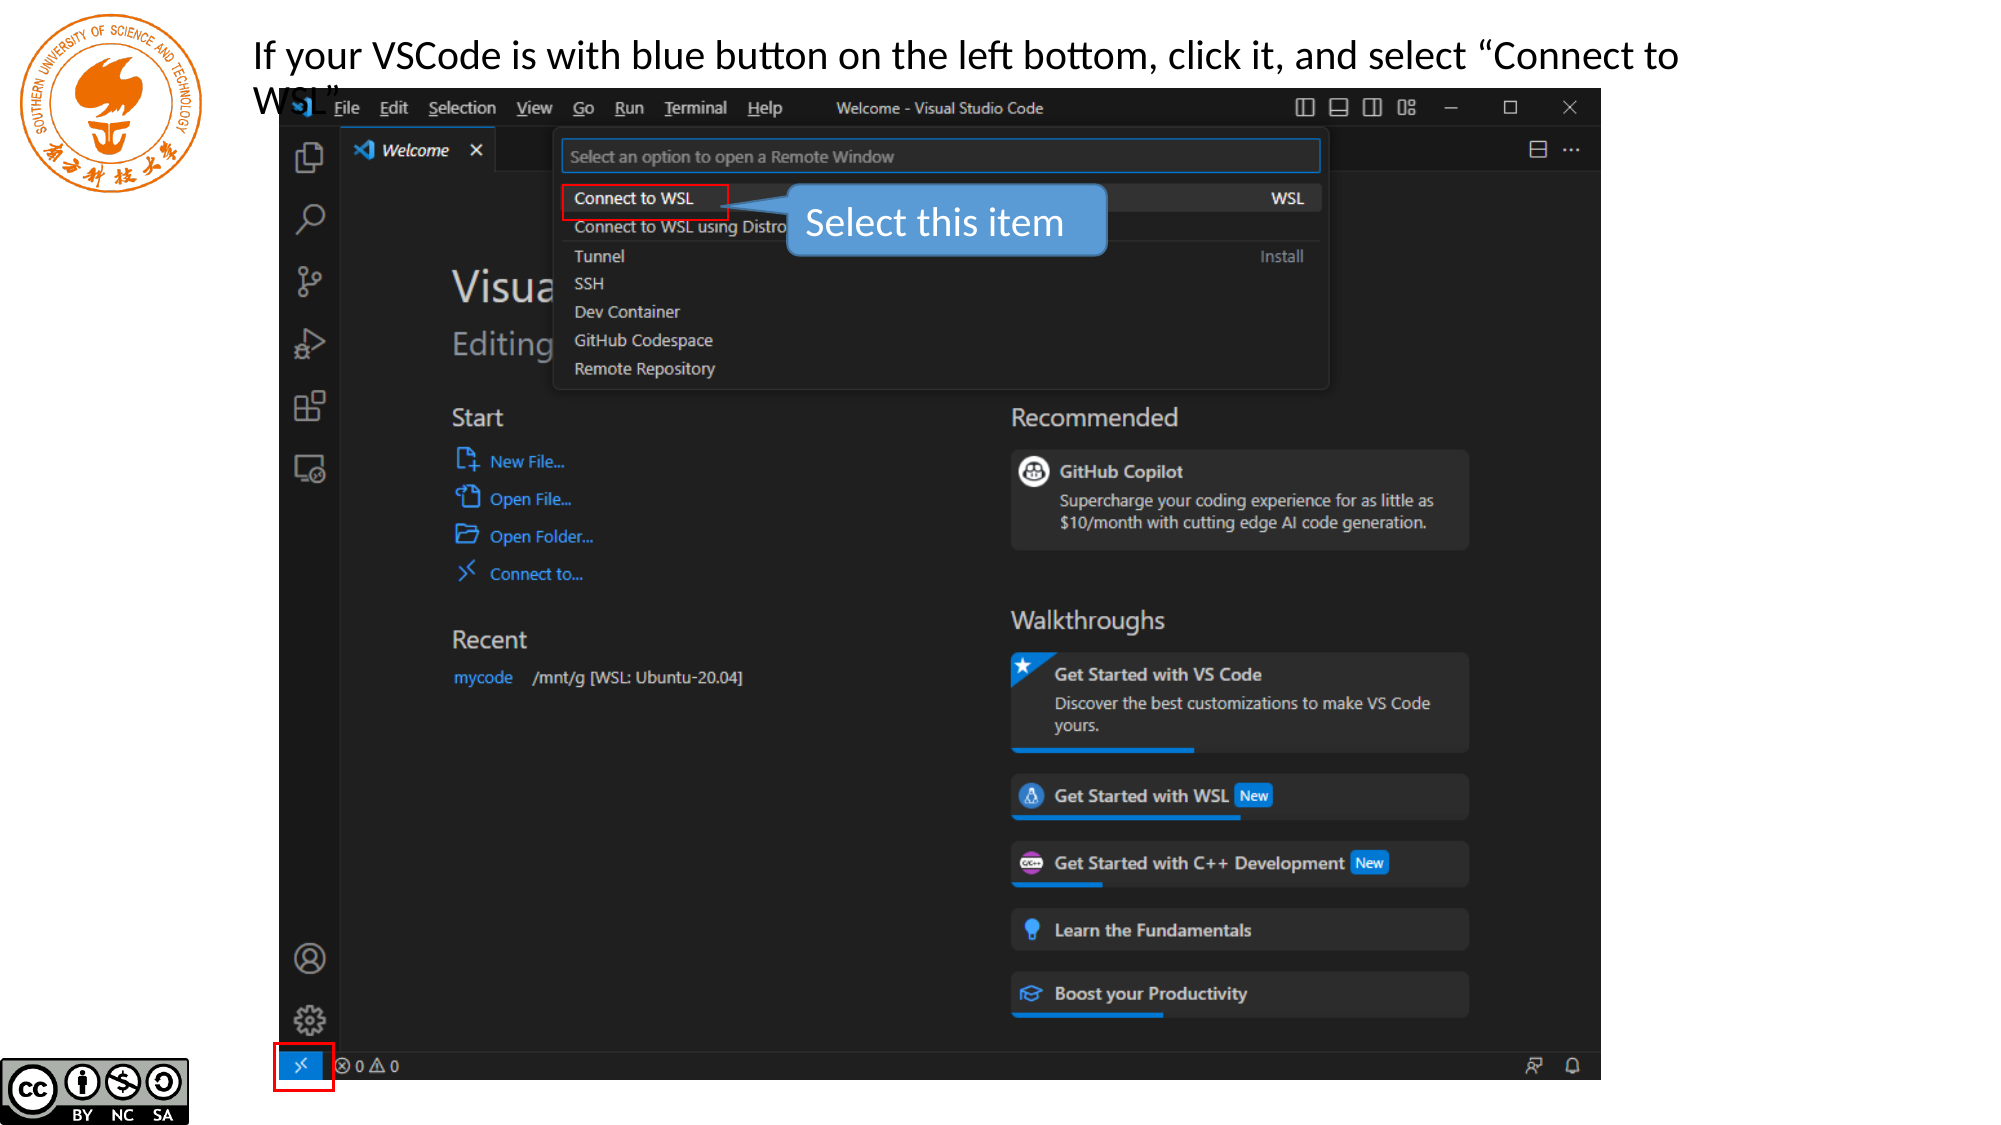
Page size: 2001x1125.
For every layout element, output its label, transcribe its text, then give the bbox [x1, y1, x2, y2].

picture [18, 11, 202, 194]
text_box [274, 1042, 335, 1091]
list If your VSCode is with blue button on the left bottom, click it, and select “Connect to WSL” [237, 26, 1789, 90]
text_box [562, 184, 1107, 256]
picture [0, 1058, 189, 1125]
picture [279, 89, 1601, 1081]
